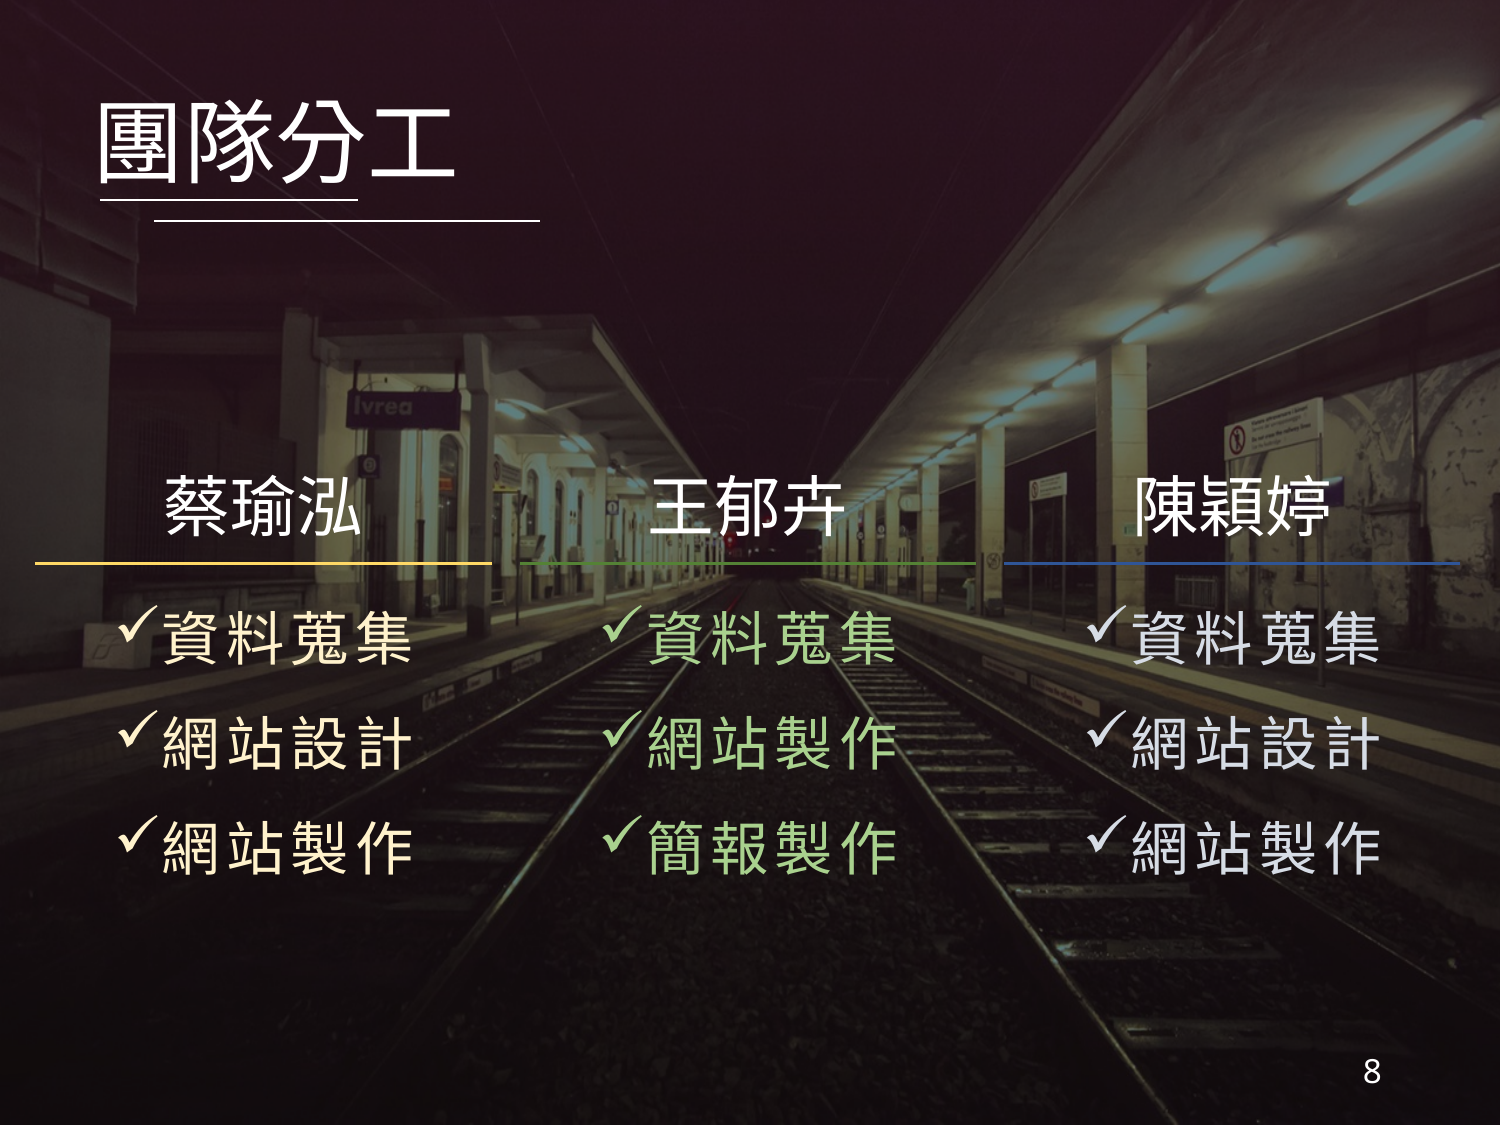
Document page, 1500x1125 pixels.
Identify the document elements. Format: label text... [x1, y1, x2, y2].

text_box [519, 457, 976, 893]
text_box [1004, 457, 1461, 893]
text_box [35, 457, 492, 880]
slide_number 8 [1059, 1042, 1397, 1103]
text_box 團隊分工 [66, 77, 486, 202]
picture [0, 0, 1500, 1125]
